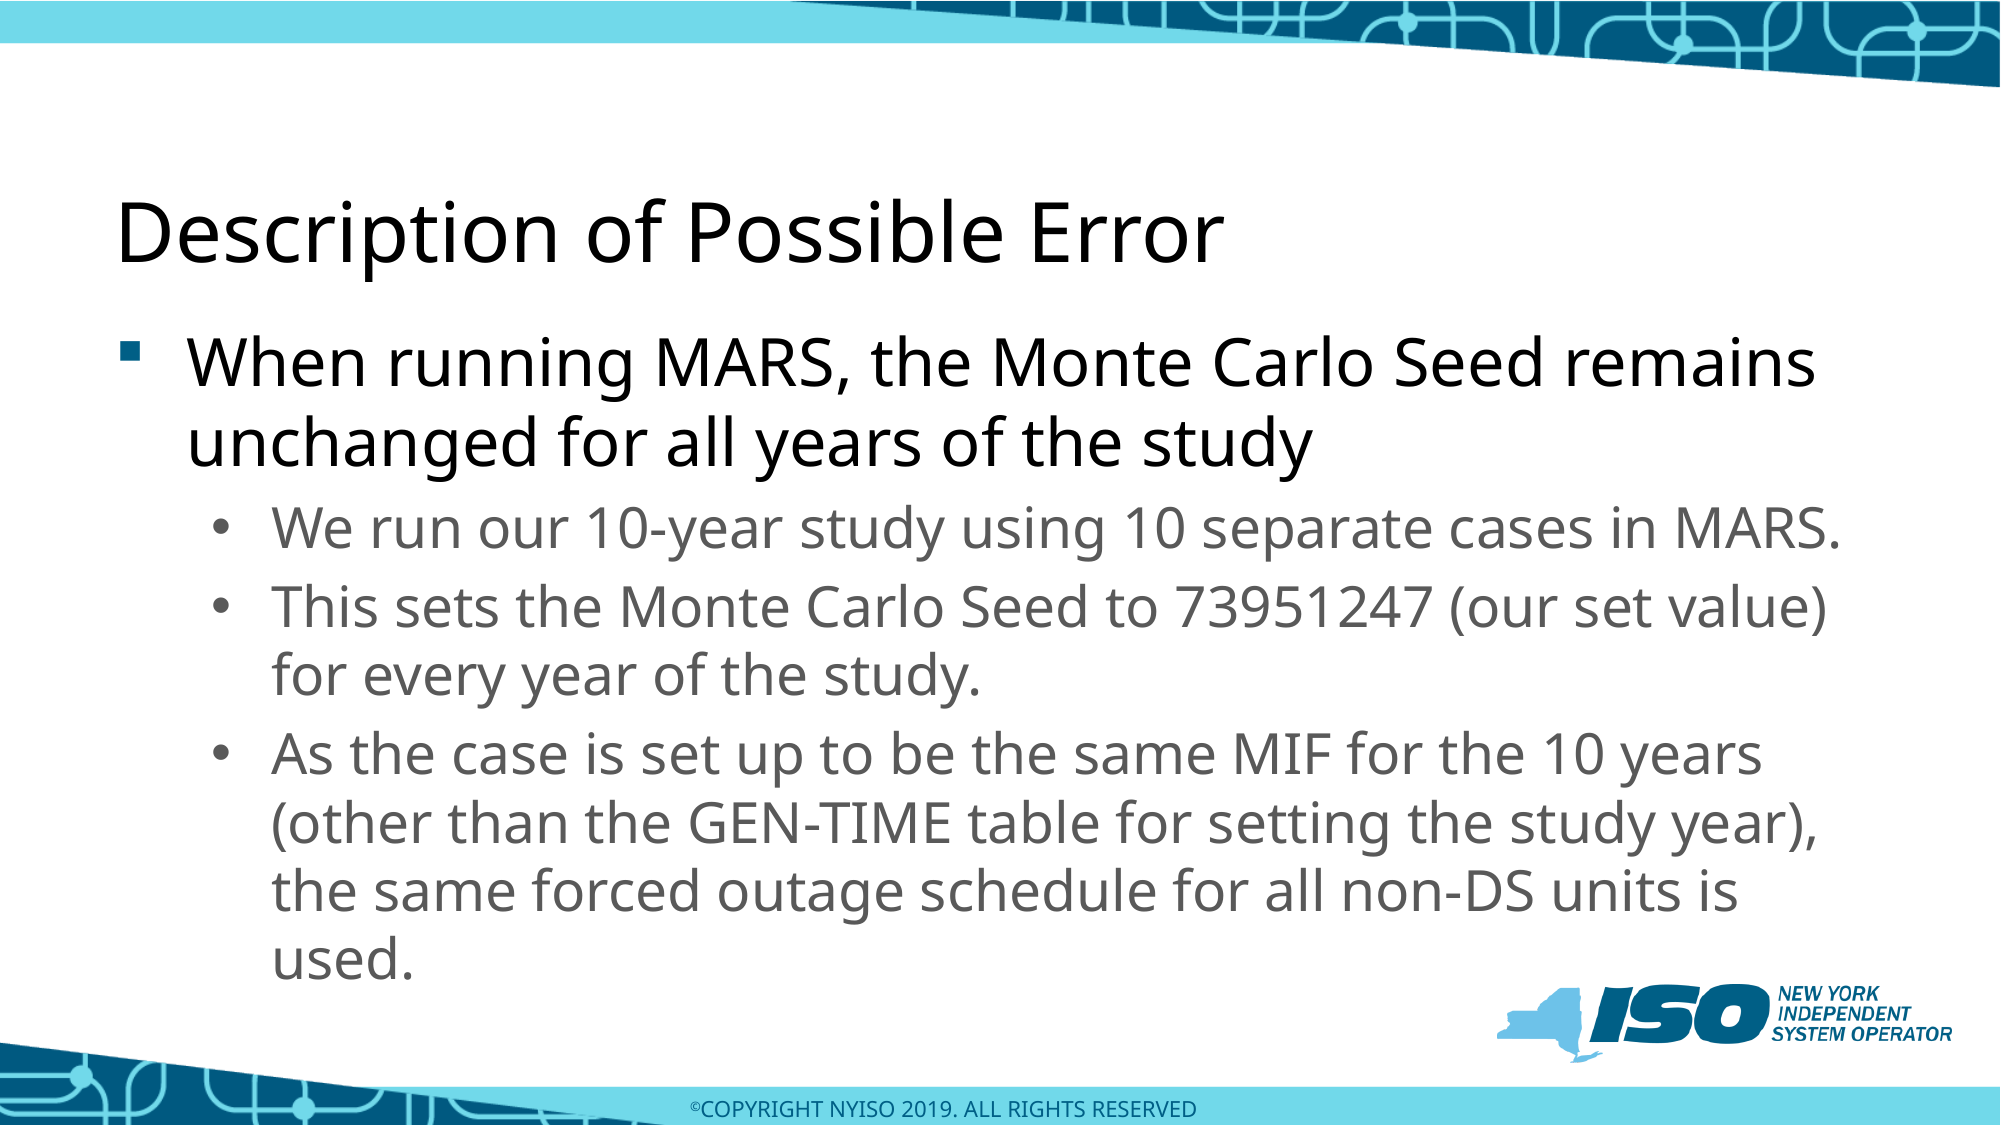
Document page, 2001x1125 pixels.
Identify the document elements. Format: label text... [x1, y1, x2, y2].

title Description of Possible Error [99, 62, 1900, 280]
picture [0, 0, 2001, 135]
list When running MARS, the Monte Carlo Seed remains unchanged for all years of the study We run our 10-year study using 10 separate cases in MARS. This sets the Monte Carlo Seed to 73951247 (our set value) for every year of the study. As the case is set up to be the same MIF for the 10 years (other than the GEN-TIME table for setting the study year), the same forced outage schedule for all non-DS units is used. [99, 312, 1900, 1005]
picture [1721, 1006, 1740, 1026]
picture [0, 984, 2000, 1125]
